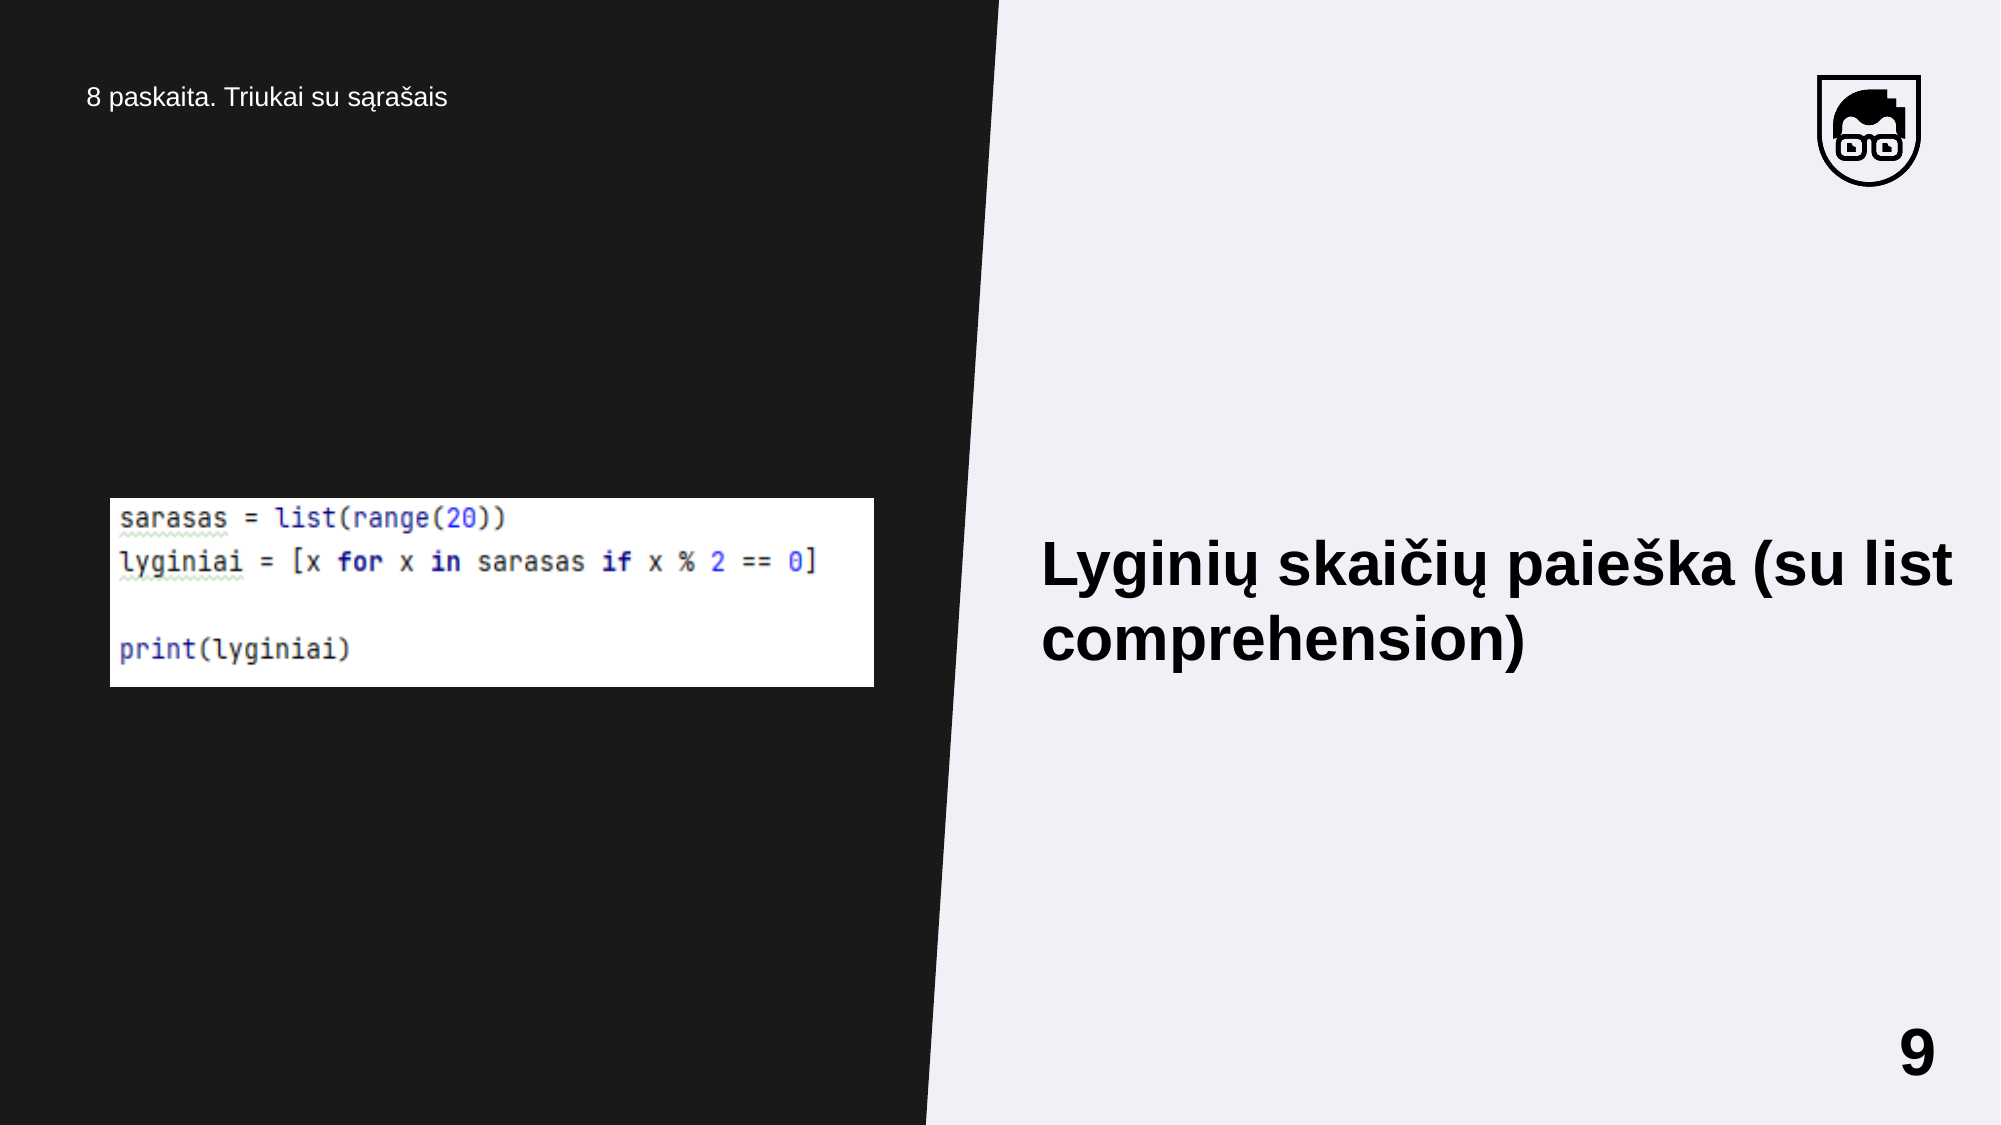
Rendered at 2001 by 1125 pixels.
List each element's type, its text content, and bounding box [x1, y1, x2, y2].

picture [110, 498, 874, 687]
text_box Lyginių skaičių paieška (su list comprehension) [1033, 515, 1969, 688]
text_box 9 [1884, 1001, 1952, 1097]
text_box 8 paskaita. Triukai su sąrašais [78, 75, 1000, 150]
